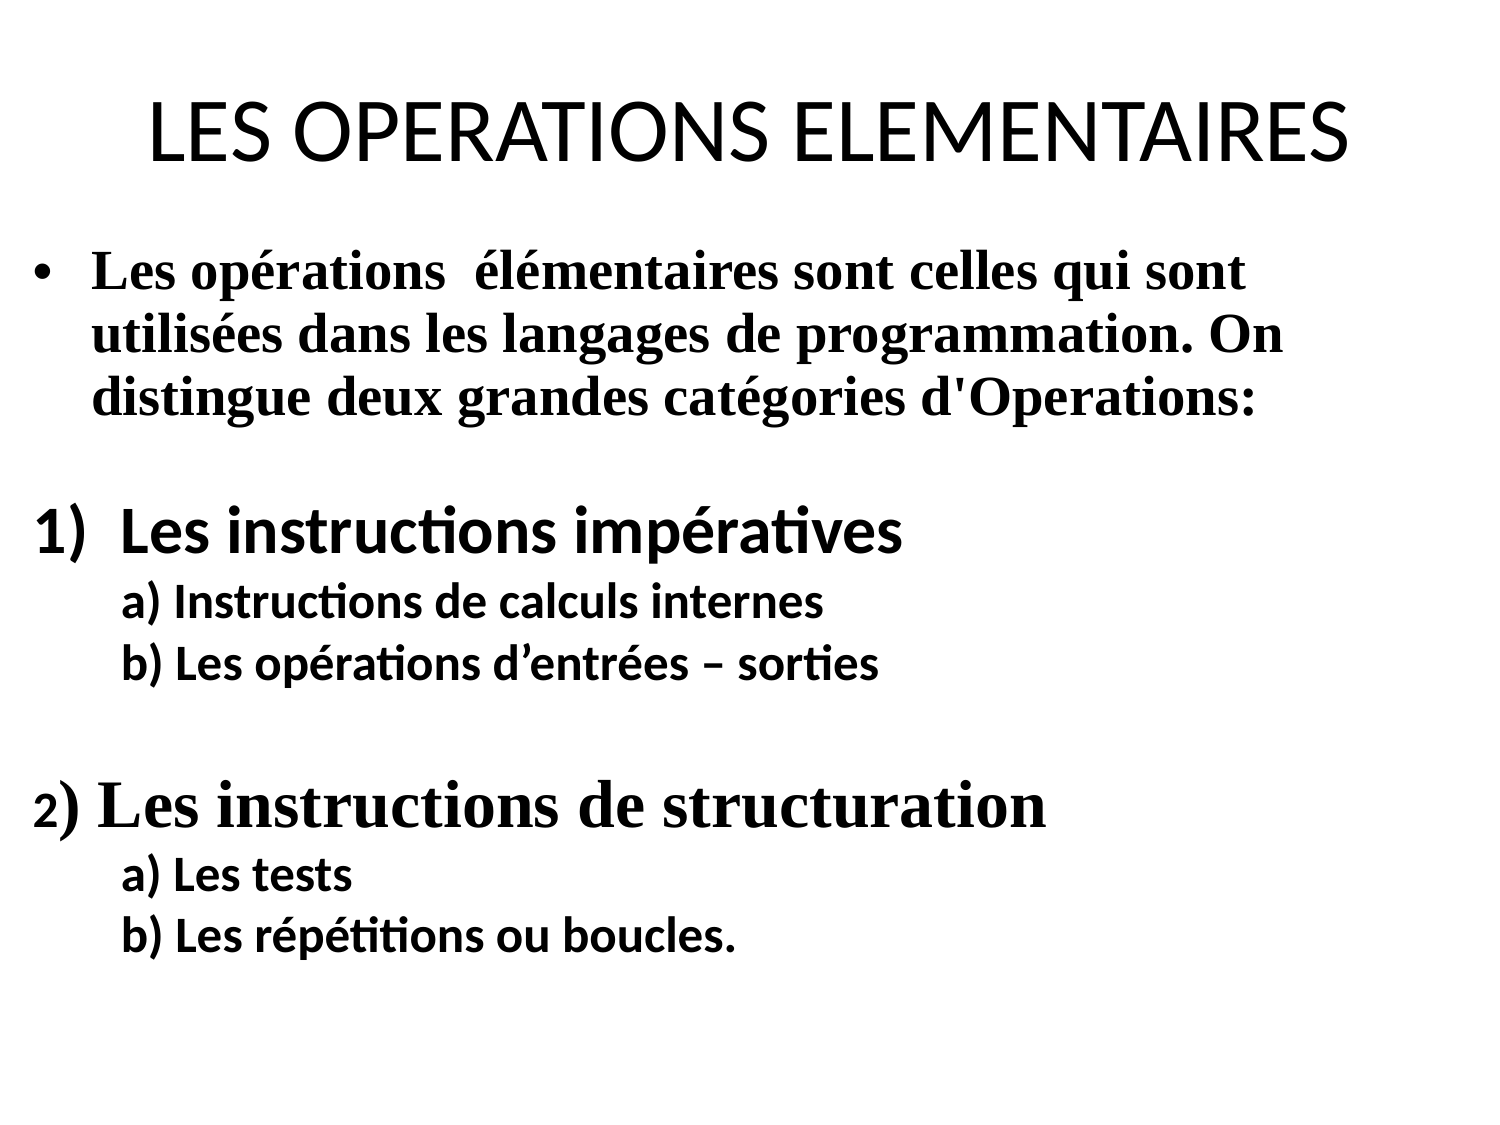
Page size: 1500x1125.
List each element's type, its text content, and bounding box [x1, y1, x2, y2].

title LES OPERATIONS ELEMENTAIRES [75, 45, 1425, 233]
list Les opérations élémentaires sont celles qui sont utilisées dans les langages de programmation. On distingue deux grandes catégories d'Operations: Les instructions impératives a) Instructions de calculs internes b) Les opérations d’entrées – sorties 2) Les instructions de structuration a) Les tests b) Les répétitions ou boucles. [17, 231, 1368, 975]
